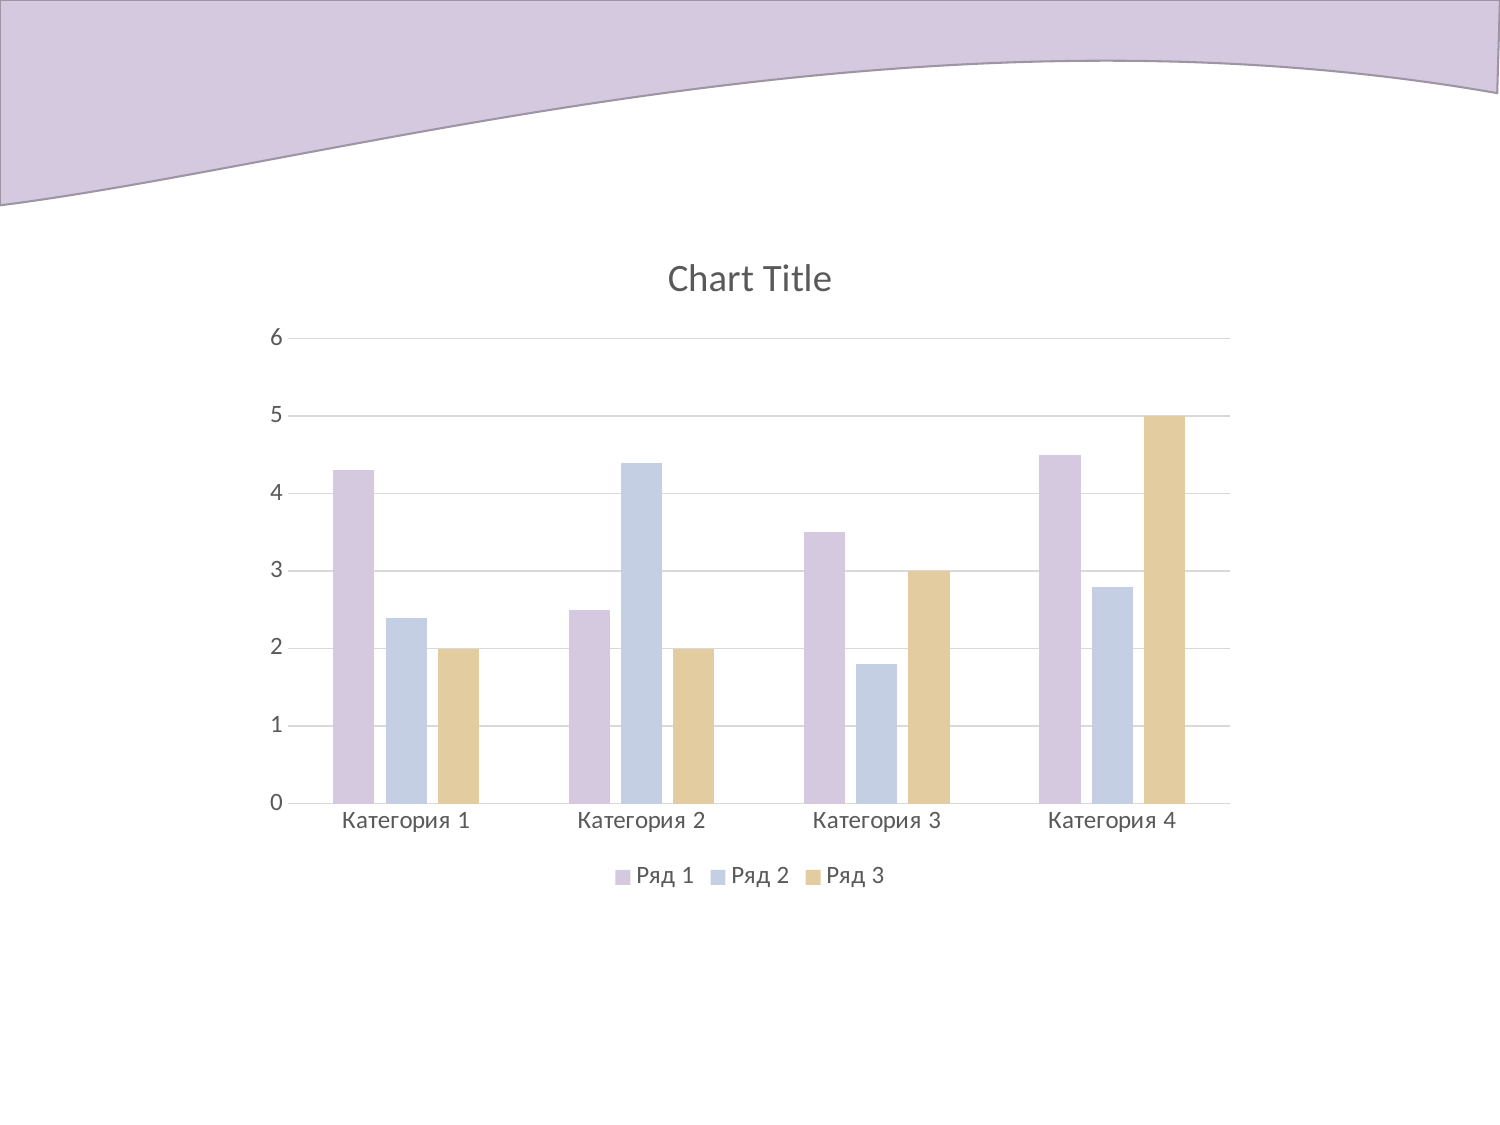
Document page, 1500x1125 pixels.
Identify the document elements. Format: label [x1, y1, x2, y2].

chart [249, 229, 1250, 896]
